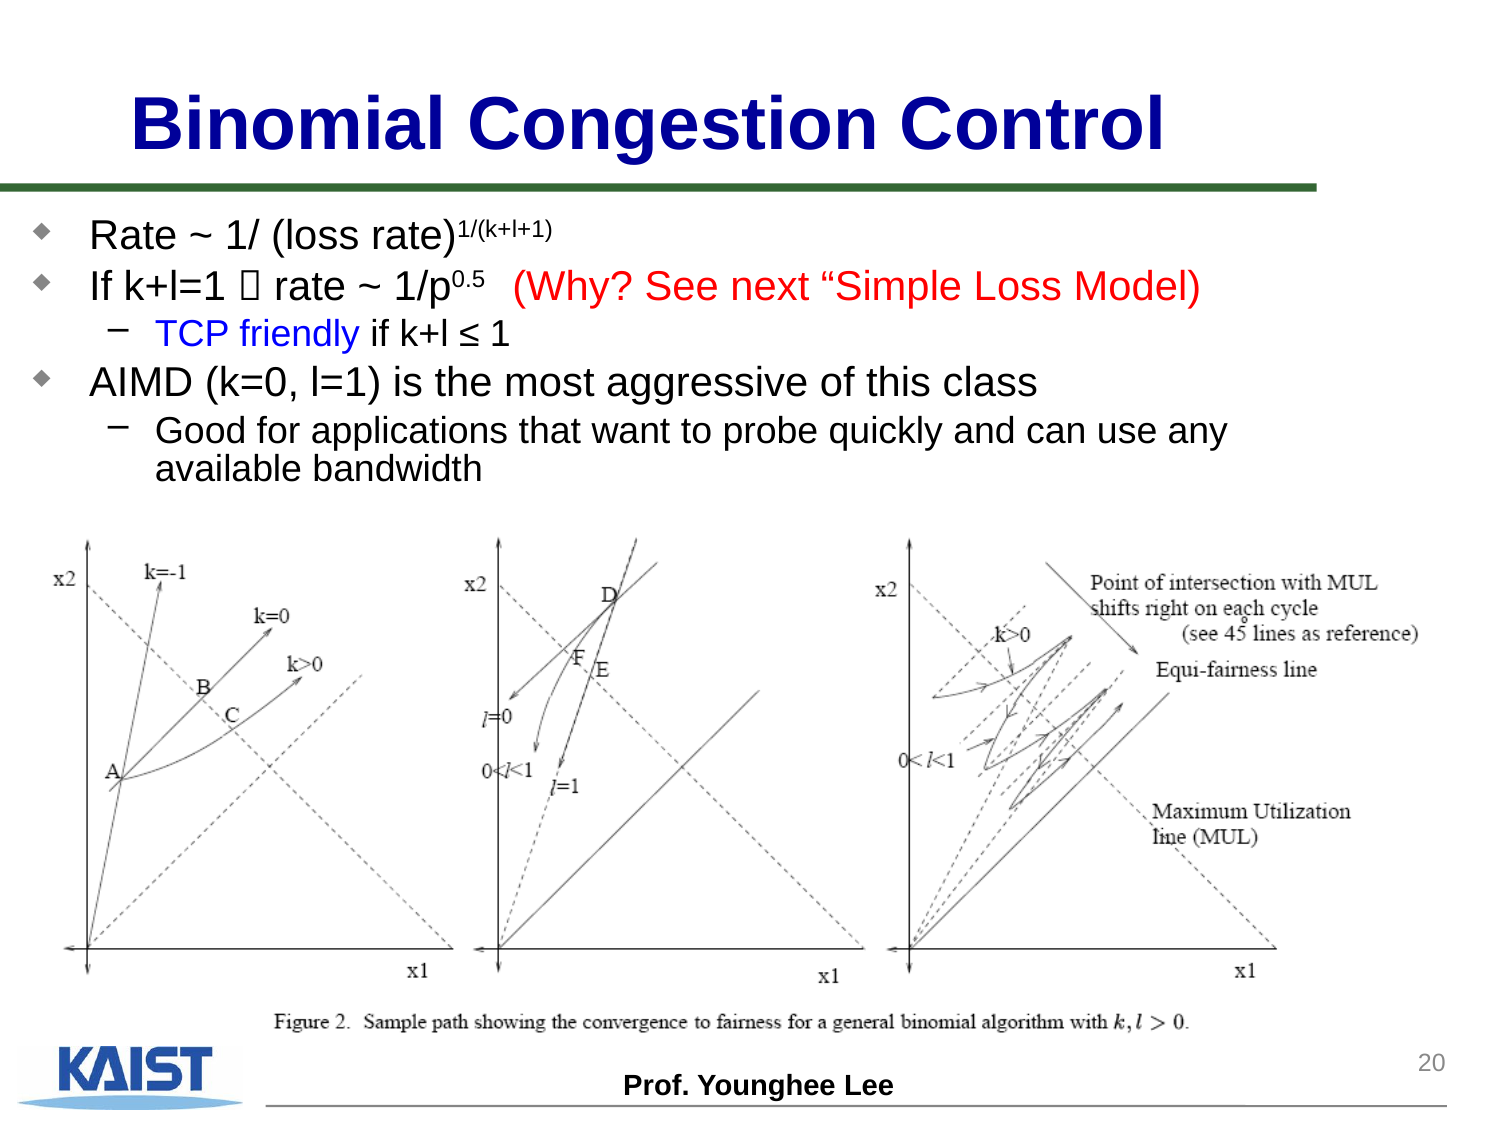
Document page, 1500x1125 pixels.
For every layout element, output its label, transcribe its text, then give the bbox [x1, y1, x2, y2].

list Rate ~ 1/ (loss rate)1/(k+l+1) If k+l=1  rate ~ 1/p0.5 (Why? See next “Simple Loss Model) TCP friendly if k+l ≤ 1 AIMD (k=0, l=1) is the most aggressive of this class Good for applications that want to probe quickly and can use any available bandwidth [17, 208, 1388, 1063]
picture [17, 1063, 243, 1110]
title Binomial Congestion Control [115, 65, 1338, 172]
slide_number 20 [1148, 1023, 1461, 1099]
picture [29, 515, 1422, 1045]
